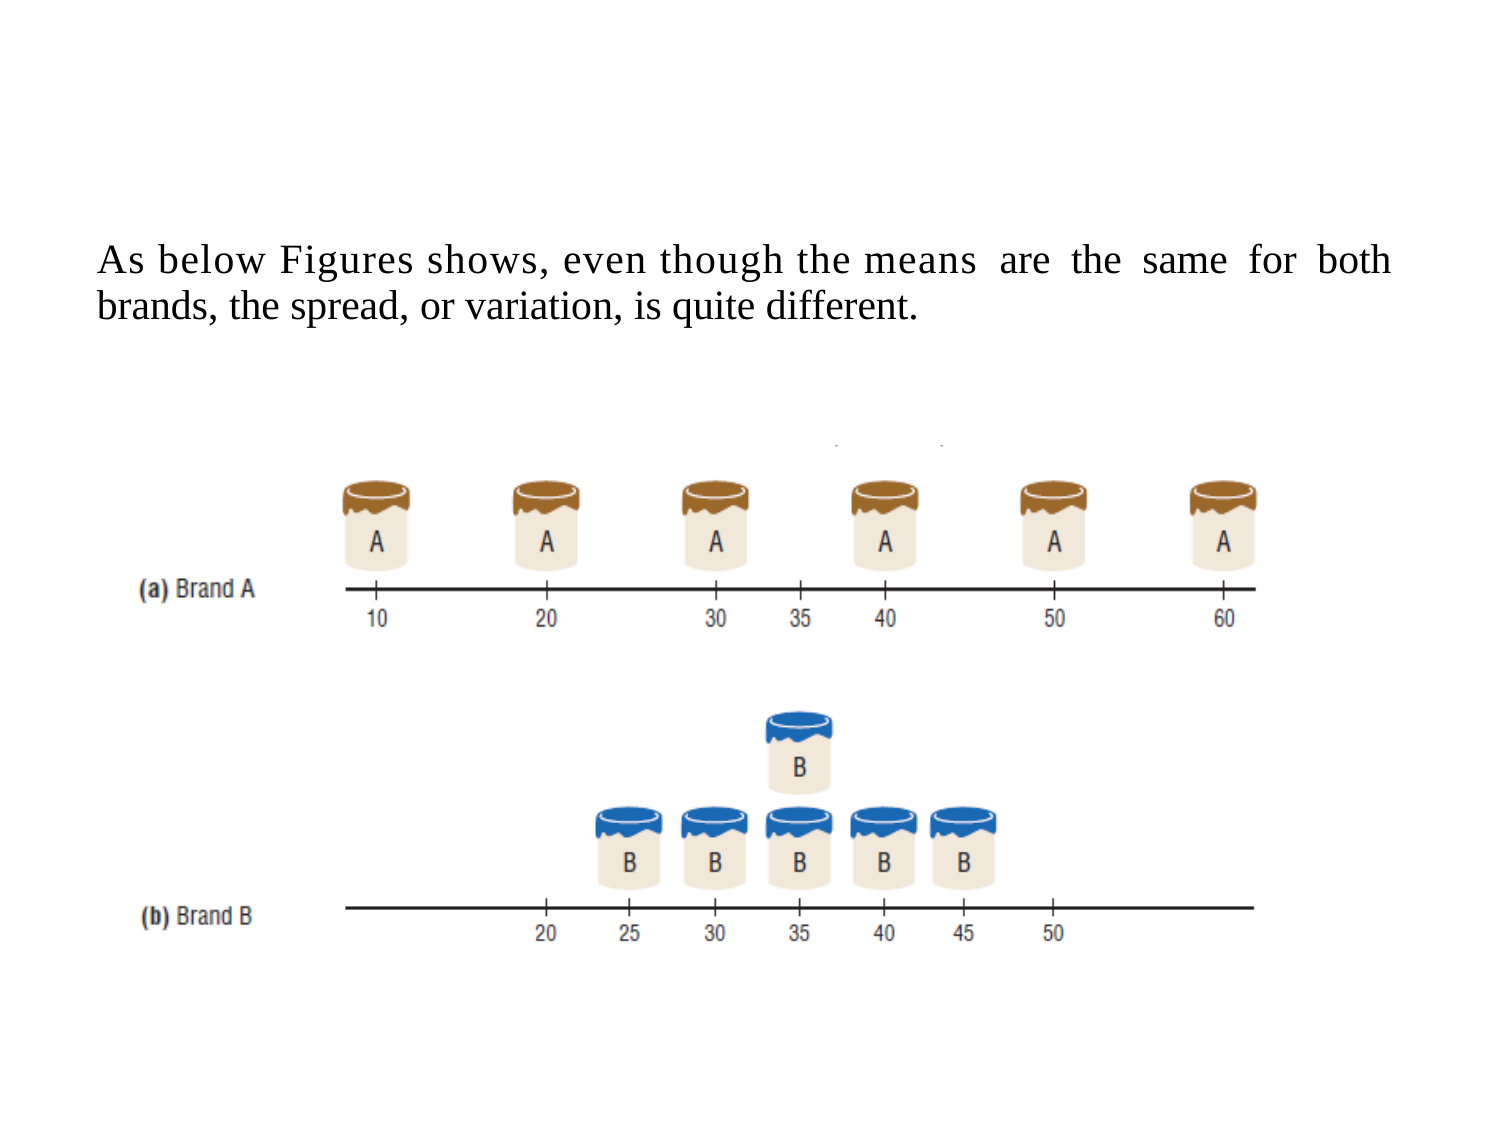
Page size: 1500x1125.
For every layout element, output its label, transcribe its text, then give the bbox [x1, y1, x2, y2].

text_box [269, 703, 1295, 956]
text_box are [997, 234, 1059, 281]
text_box for [1246, 234, 1305, 281]
text_box [128, 562, 275, 613]
text_box [299, 445, 1278, 645]
text_box [136, 890, 270, 938]
text_box same [1140, 234, 1237, 281]
text_box the [1069, 234, 1131, 281]
text_box both [1315, 234, 1400, 281]
text_box As below Figures shows, even though the means brands, the spread, or variation, is quite different. [94, 234, 988, 331]
